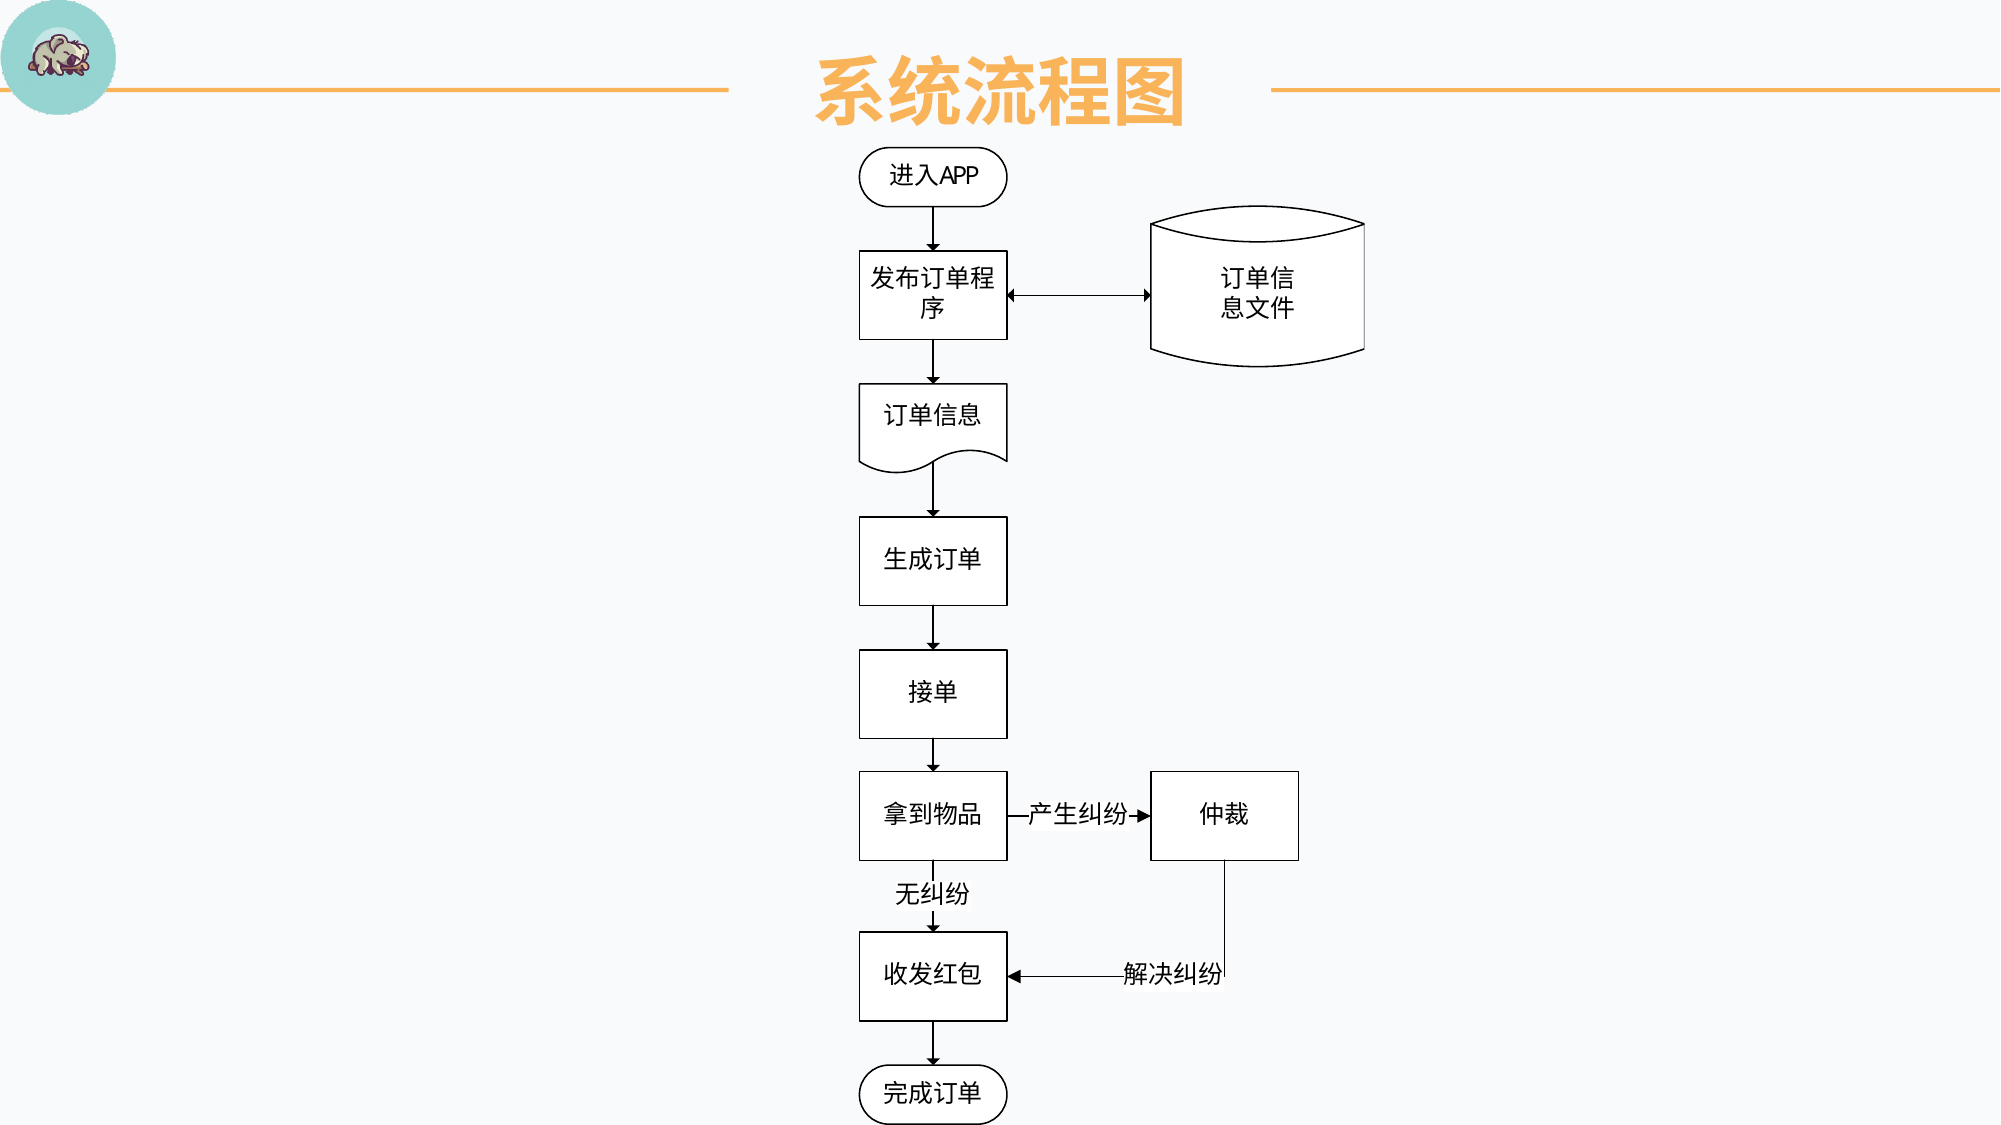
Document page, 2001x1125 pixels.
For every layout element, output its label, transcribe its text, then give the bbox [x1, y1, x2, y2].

text_box 系统流程图 [728, 37, 1272, 143]
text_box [856, 144, 1365, 1125]
picture [0, 0, 116, 116]
